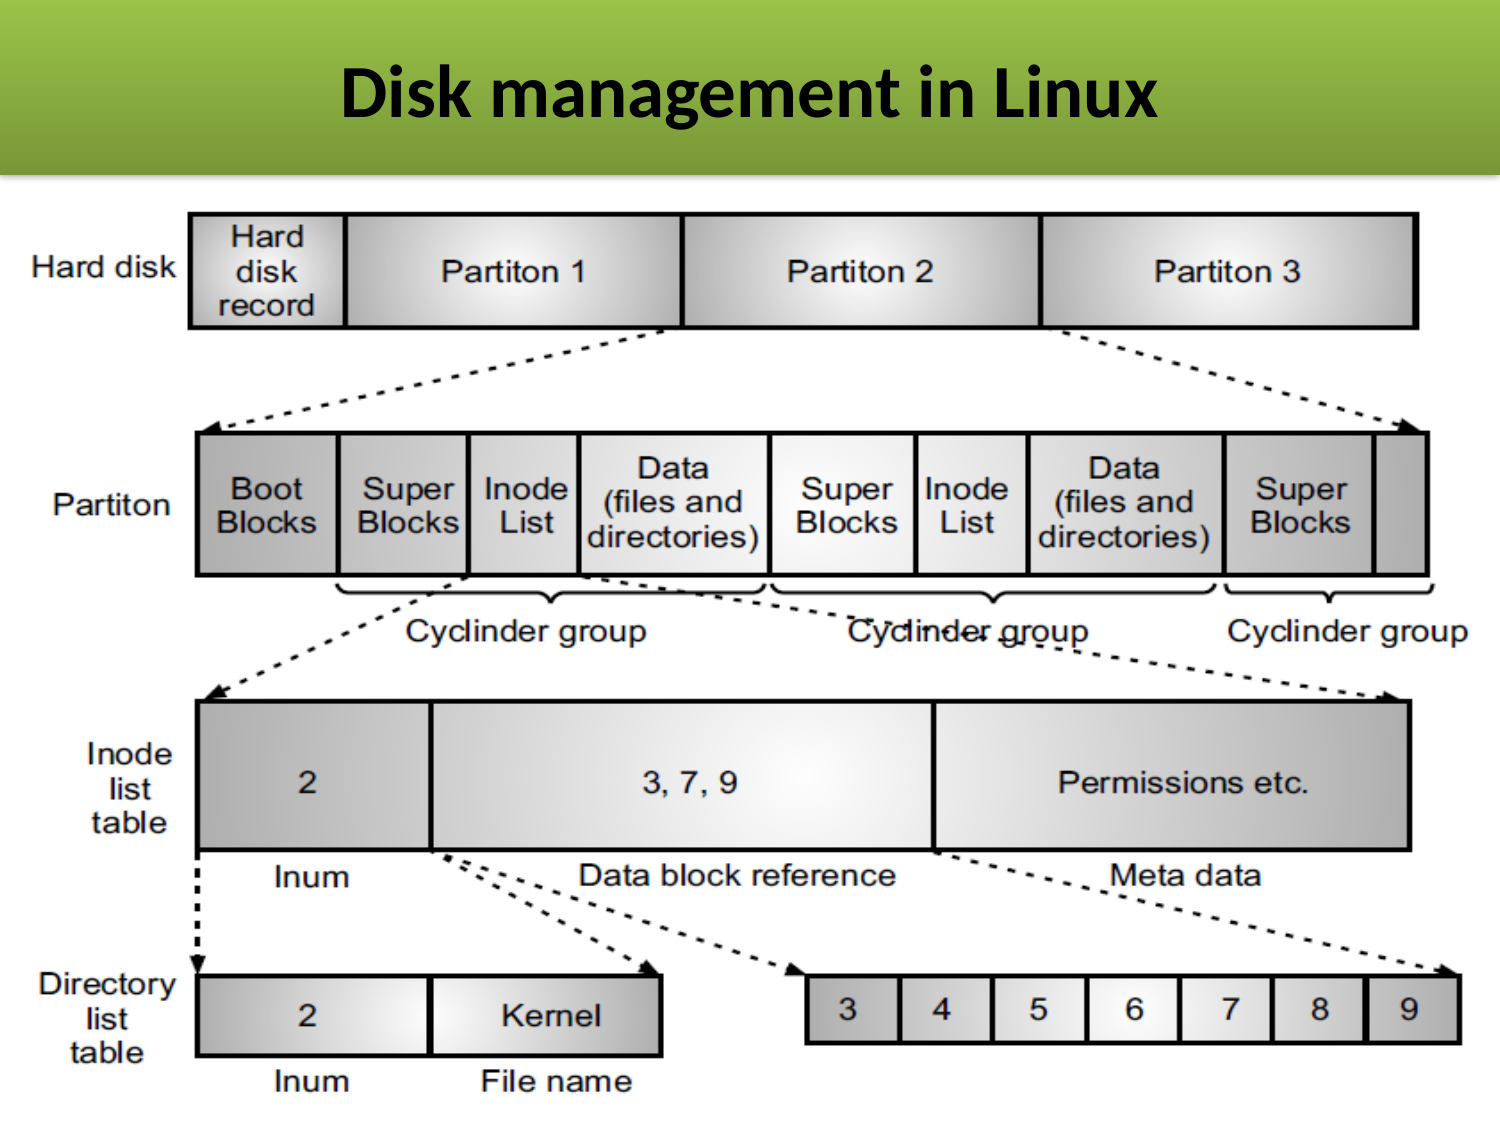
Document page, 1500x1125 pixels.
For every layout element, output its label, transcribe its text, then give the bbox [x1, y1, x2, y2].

title Disk management in Linux [0, 0, 1500, 175]
picture [24, 201, 1476, 1101]
